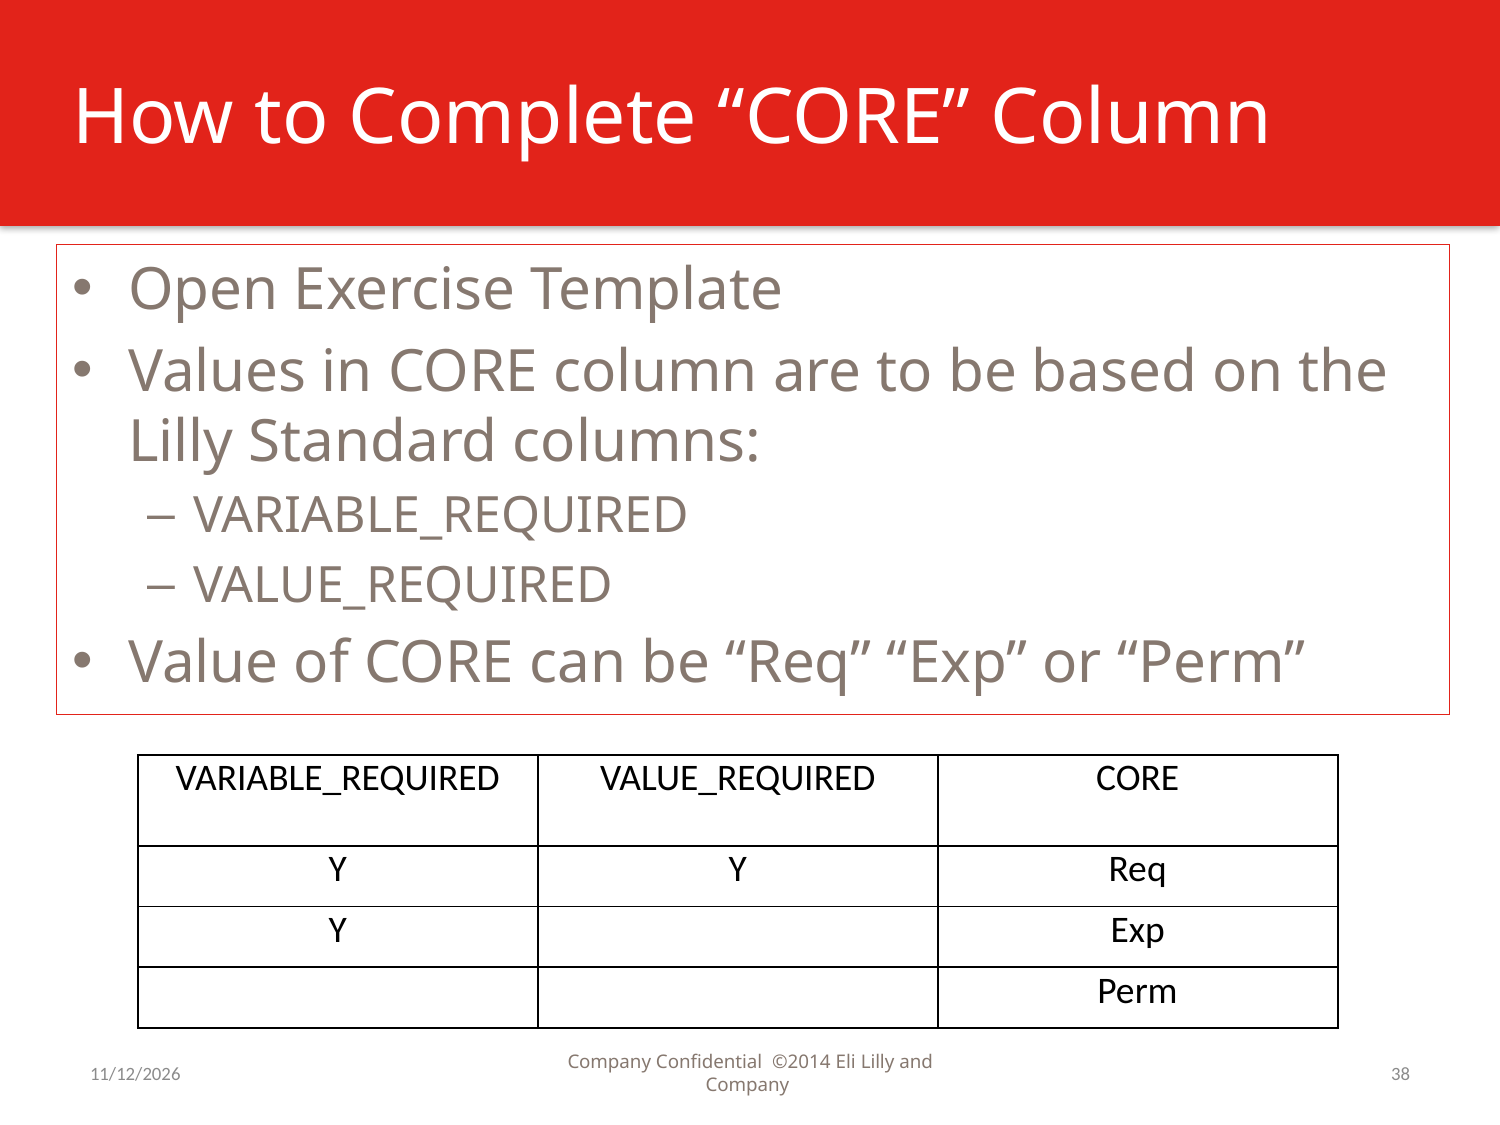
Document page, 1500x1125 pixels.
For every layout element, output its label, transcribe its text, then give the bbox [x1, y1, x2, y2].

list Open Exercise Template Values in CORE column are to be based on the Lilly Standard columns: VARIABLE_REQUIRED VALUE_REQUIRED Value of CORE can be “Req” “Exp” or “Perm” [56, 244, 1450, 715]
slide_number 38 [1074, 1042, 1425, 1103]
table_cell Req [939, 847, 1337, 906]
footer Company Confidential ©2014 Eli Lilly and Company [512, 1042, 988, 1103]
table_cell Exp [939, 907, 1337, 966]
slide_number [75, 1042, 425, 1103]
title How to Complete “CORE” Column [56, 19, 1450, 207]
table_cell Perm [939, 968, 1337, 1027]
table_cell [139, 968, 537, 1027]
table_cell Y [139, 907, 537, 966]
table_header CORE [939, 756, 1337, 845]
table_header VARIABLE_REQUIRED [139, 756, 537, 845]
table_cell [539, 907, 937, 966]
table_cell Y [139, 847, 537, 906]
table_cell [539, 968, 937, 1027]
table_header VALUE_REQUIRED [539, 756, 937, 845]
table_cell Y [539, 847, 937, 906]
